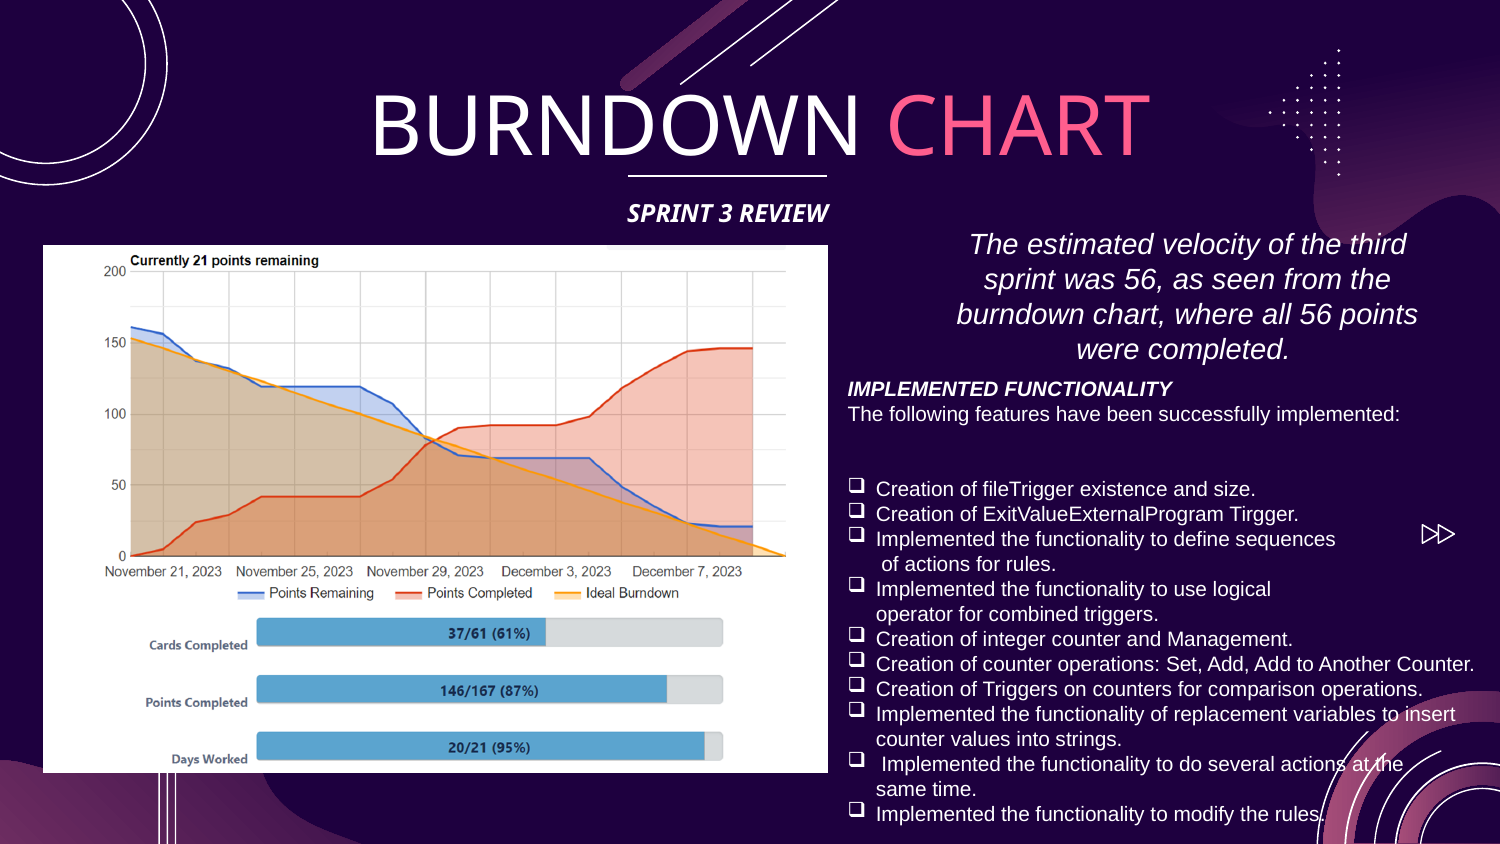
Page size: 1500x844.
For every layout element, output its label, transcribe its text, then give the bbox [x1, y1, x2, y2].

picture [42, 245, 828, 773]
text_box IMPLEMENTED FUNCTIONALITY The following features have been successfully implemented: Creation of fileTrigger existence and size. Creation of ExitValueExternalProgram Tirgger. Implemented the functionality to define sequences of actions for rules. Implemented the functionality to use logical operator for combined triggers. Creation of integer counter and Management. Creation of counter operations: Set, Add, Add to Another Counter. Creation of Triggers on counters for comparison operations. Implemented the functionality of replacement variables to insert counter values into strings. Implemented the functionality to do several actions at the same time. Implemented the functionality to modify the rules. [832, 368, 1500, 833]
text_box SPRINT 3 REVIEW [253, 189, 1202, 235]
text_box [116, 781, 177, 844]
title BURNDOWN CHART [266, 56, 1252, 197]
text_box The estimated velocity of the third sprint was 56, as seen from the burndown chart, where all 56 points were completed. [918, 217, 1457, 368]
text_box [1268, 48, 1341, 177]
